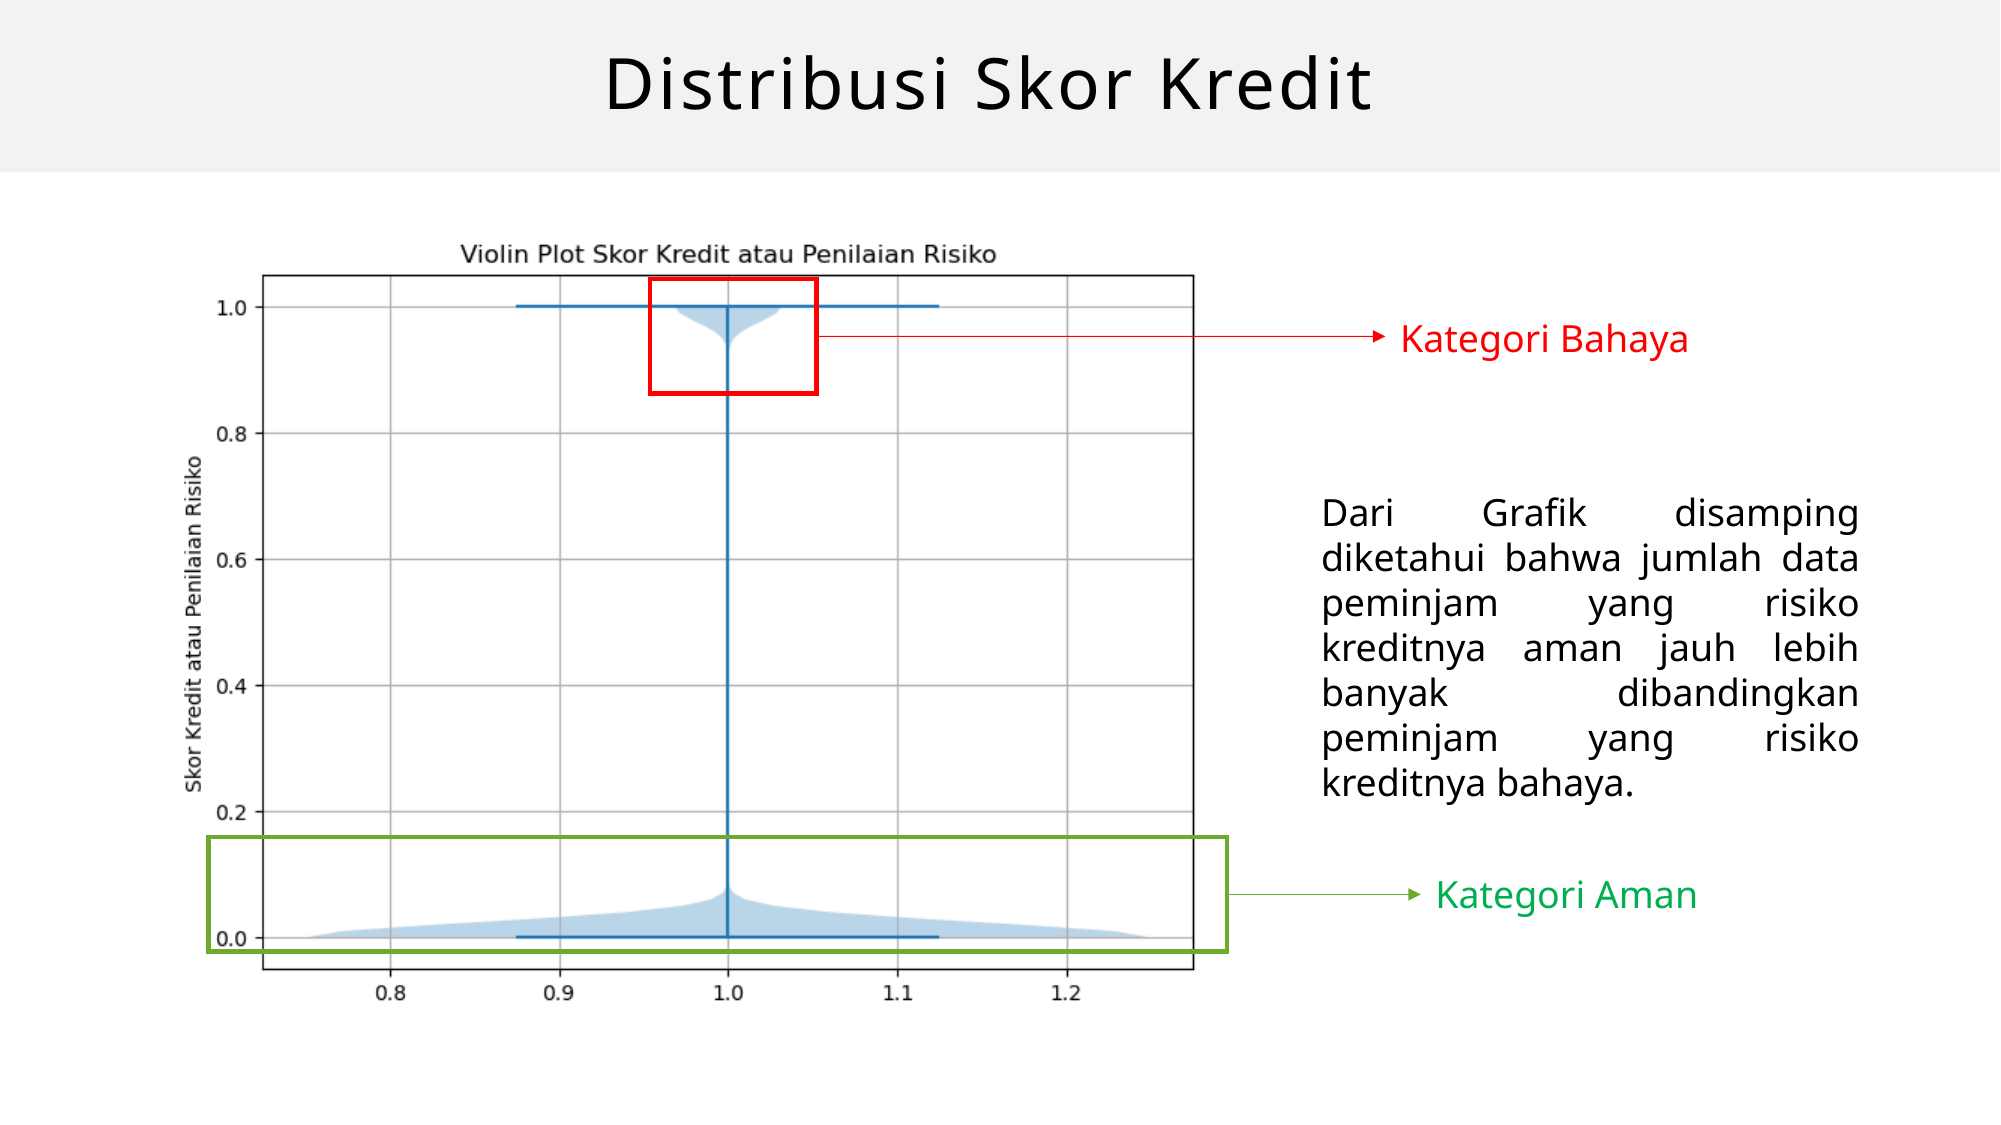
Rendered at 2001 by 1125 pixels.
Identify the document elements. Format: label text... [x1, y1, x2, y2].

text_box Dari Grafik disamping diketahui bahwa jumlah data peminjam yang risiko kreditnya aman jauh lebih banyak dibandingkan peminjam yang risiko kreditnya bahaya. [1306, 481, 1875, 811]
text_box Kategori Bahaya [1385, 308, 1725, 368]
title Distribusi Skor Kredit [0, 0, 2000, 173]
text_box Kategori Aman [1420, 864, 1761, 924]
picture [171, 230, 1208, 1020]
text_box [1208, 836, 1228, 953]
